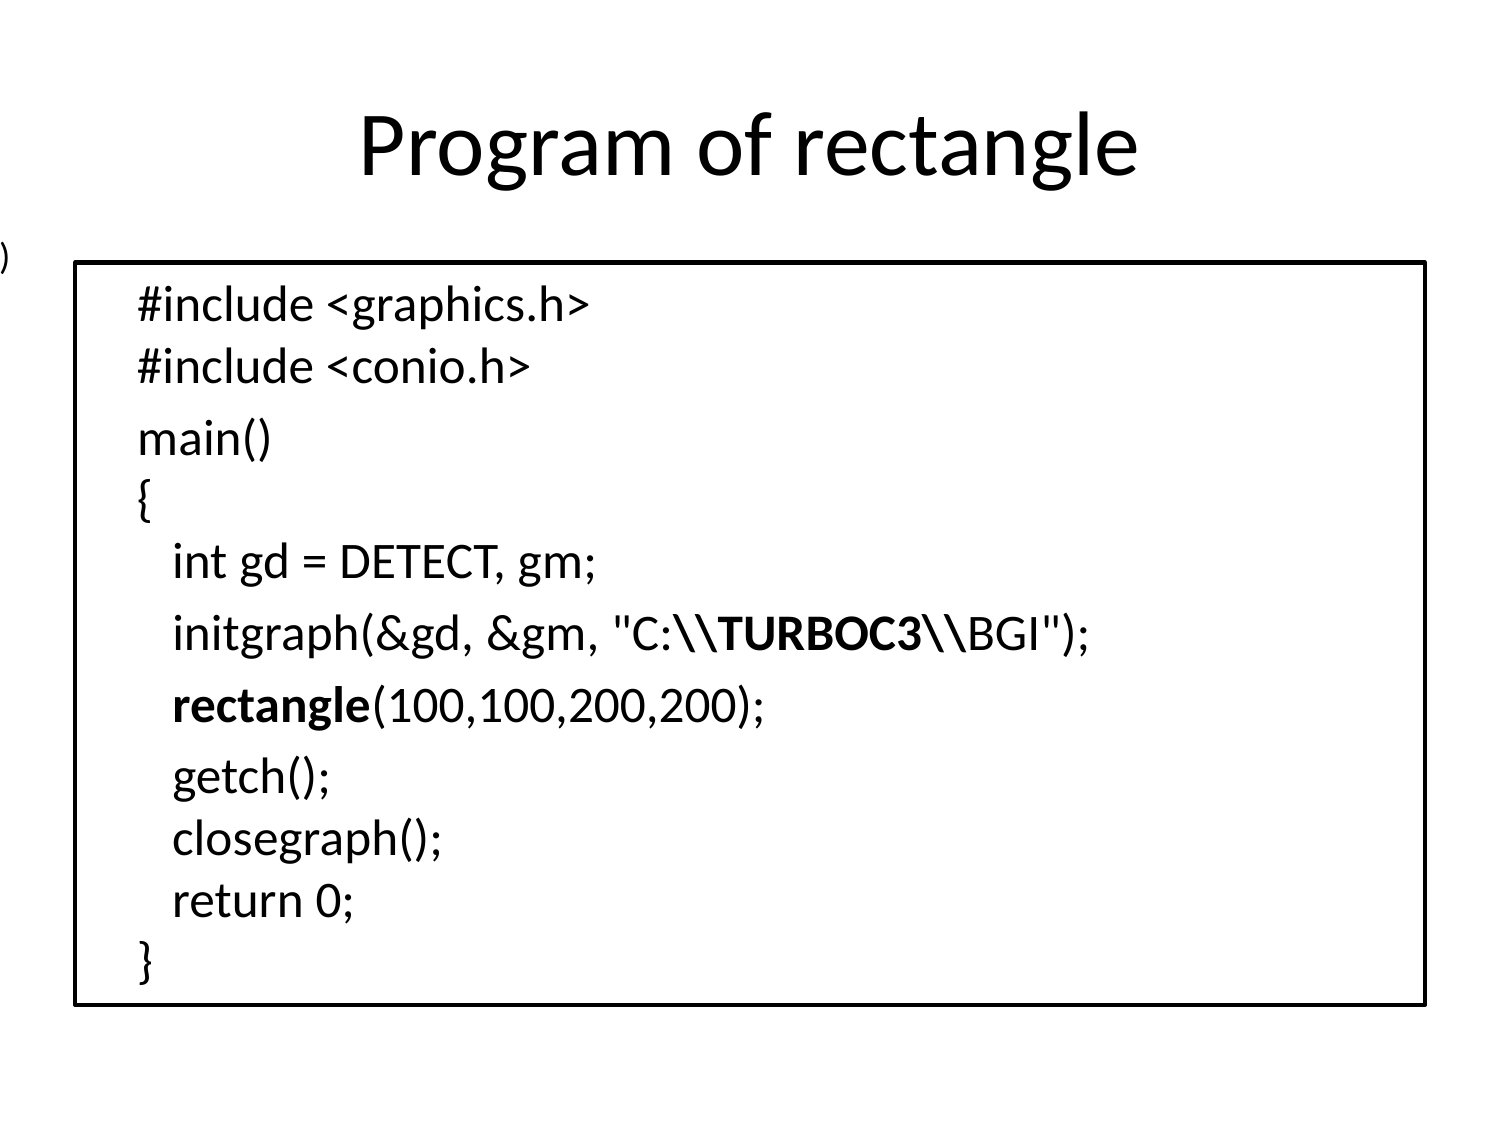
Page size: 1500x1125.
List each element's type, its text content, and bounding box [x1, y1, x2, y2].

title Program of rectangle [75, 45, 1425, 233]
text_box (200,200) [0, 224, 118, 285]
list #include <graphics.h> #include <conio.h> main() { int gd = DETECT, gm; initgraph(&gd, &gm, "C:\\TURBOC3\\BGI"); rectangle(100,100,200,200); getch(); closegraph(); return 0; } [73, 260, 1427, 1007]
